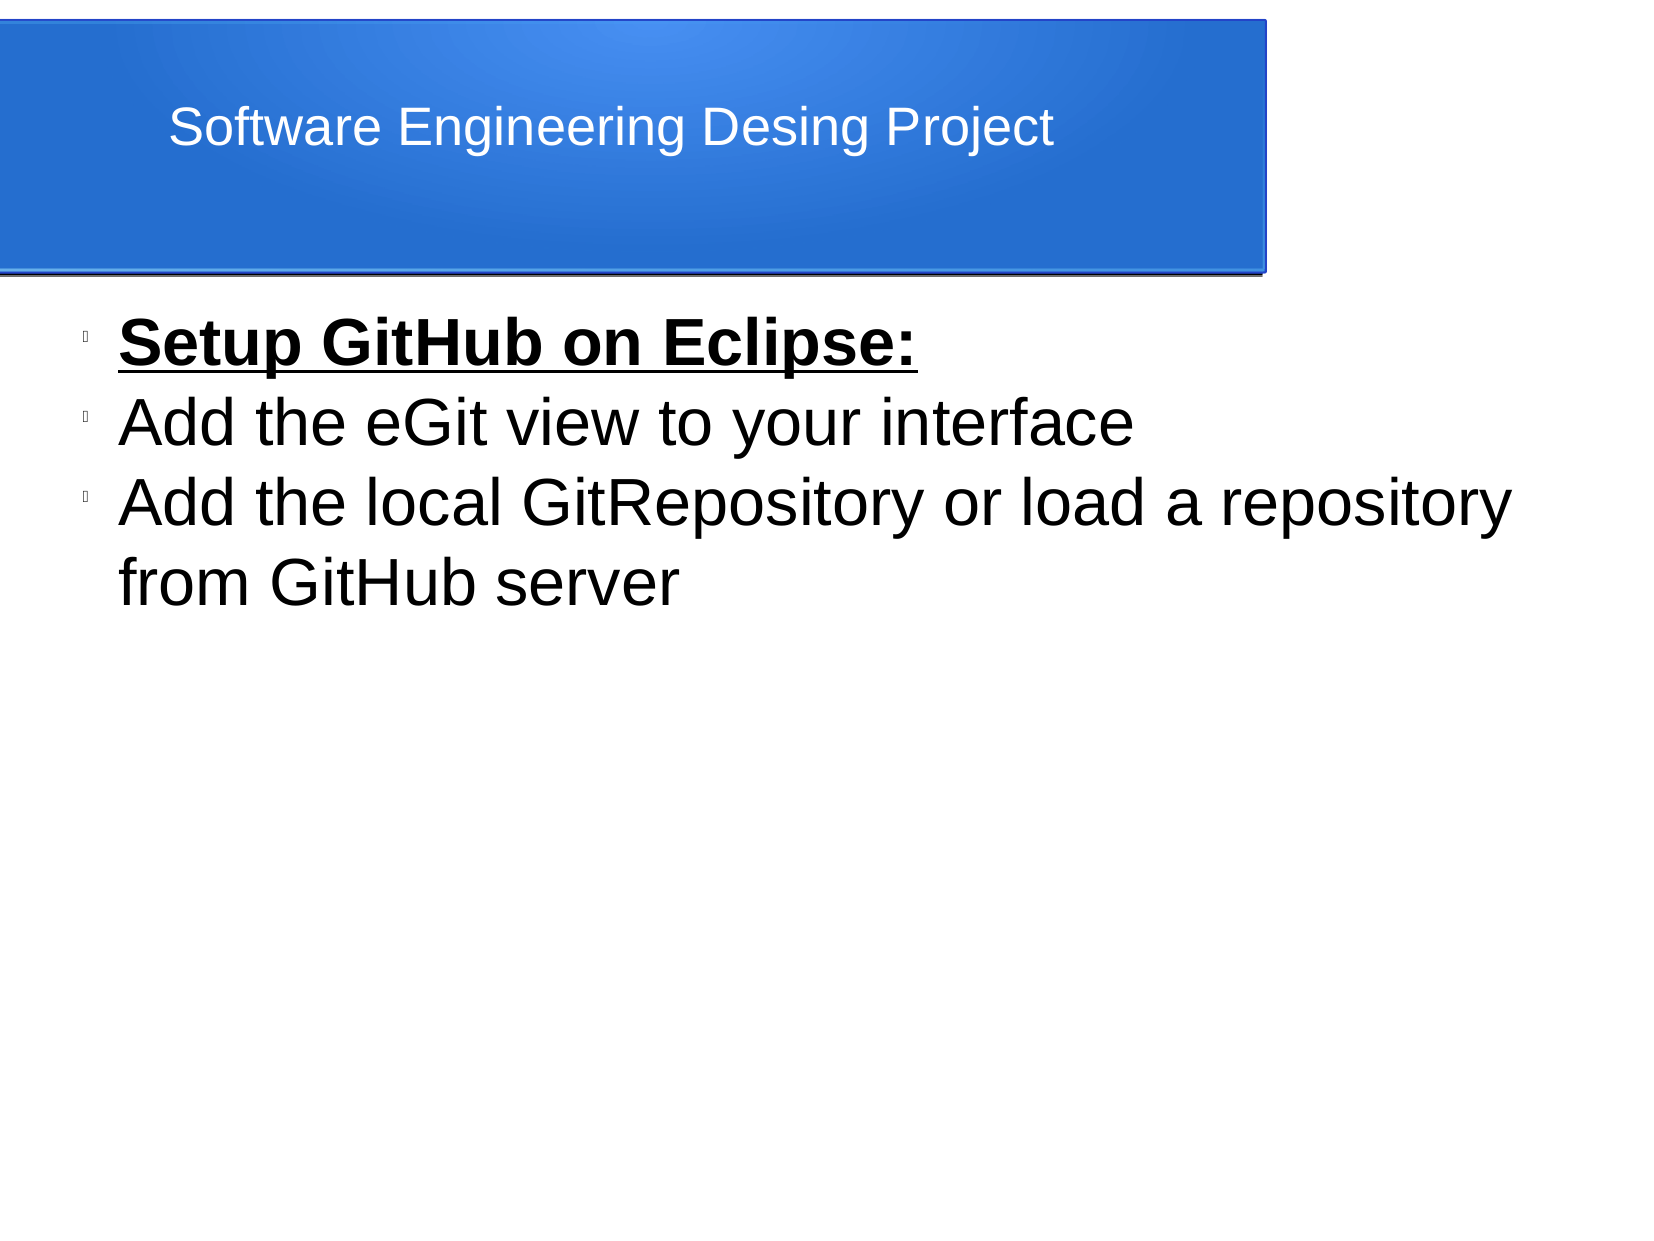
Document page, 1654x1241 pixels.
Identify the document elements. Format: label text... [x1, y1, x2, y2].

picture [0, 17, 1270, 282]
text_box Software Engineering Desing Project [153, 83, 1071, 201]
text_box Setup GitHub on Eclipse: Add the eGit view to your interface Add the local GitRepository or load a repository from GitHub server [82, 299, 1571, 1019]
